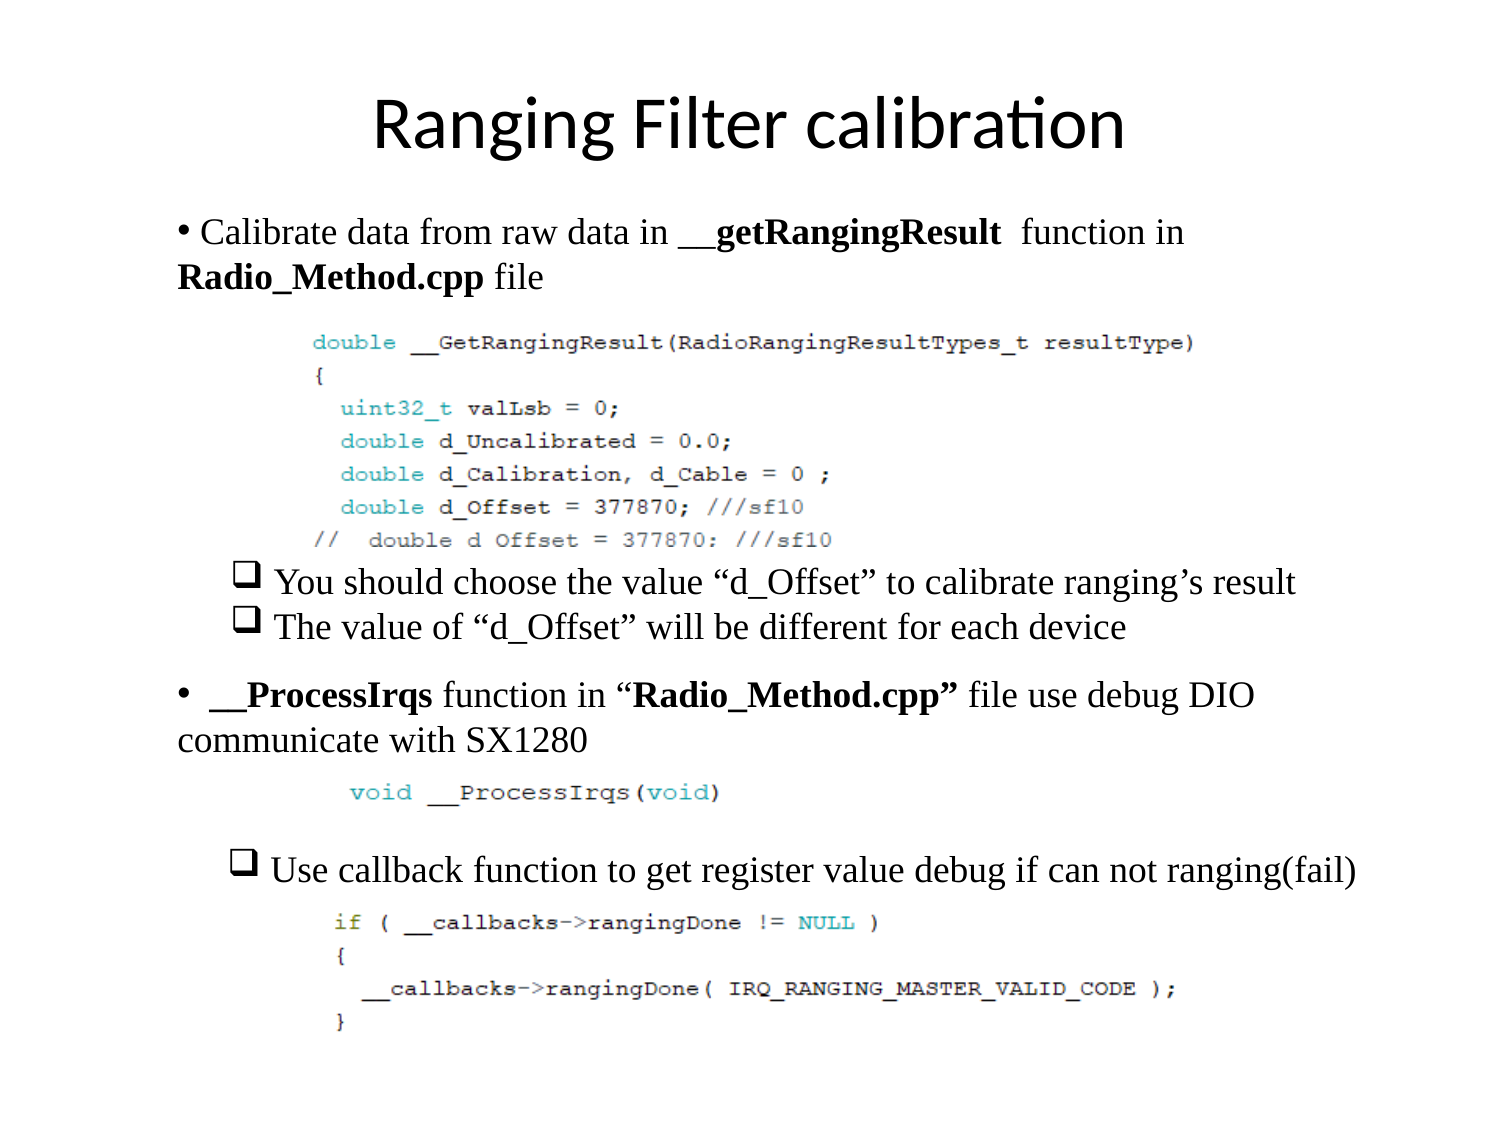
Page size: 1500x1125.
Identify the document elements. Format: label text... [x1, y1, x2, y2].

picture [337, 774, 765, 813]
text_box Use callback function to get register value debug if can not ranging(fail) [212, 837, 1500, 898]
picture [287, 912, 1196, 1037]
title Ranging Filter calibration [75, 24, 1425, 213]
text_box Calibrate data from raw data in __getRangingResult function in Radio_Method.cpp file [162, 199, 1275, 305]
text_box You should choose the value “d_Offset” to calibrate ranging’s result The value of “d_Offset” will be different for each device [215, 549, 1323, 655]
text_box __ProcessIrqs function in “Radio_Method.cpp” file use debug DIO communicate with SX1280 [162, 662, 1363, 768]
picture [299, 324, 1326, 548]
